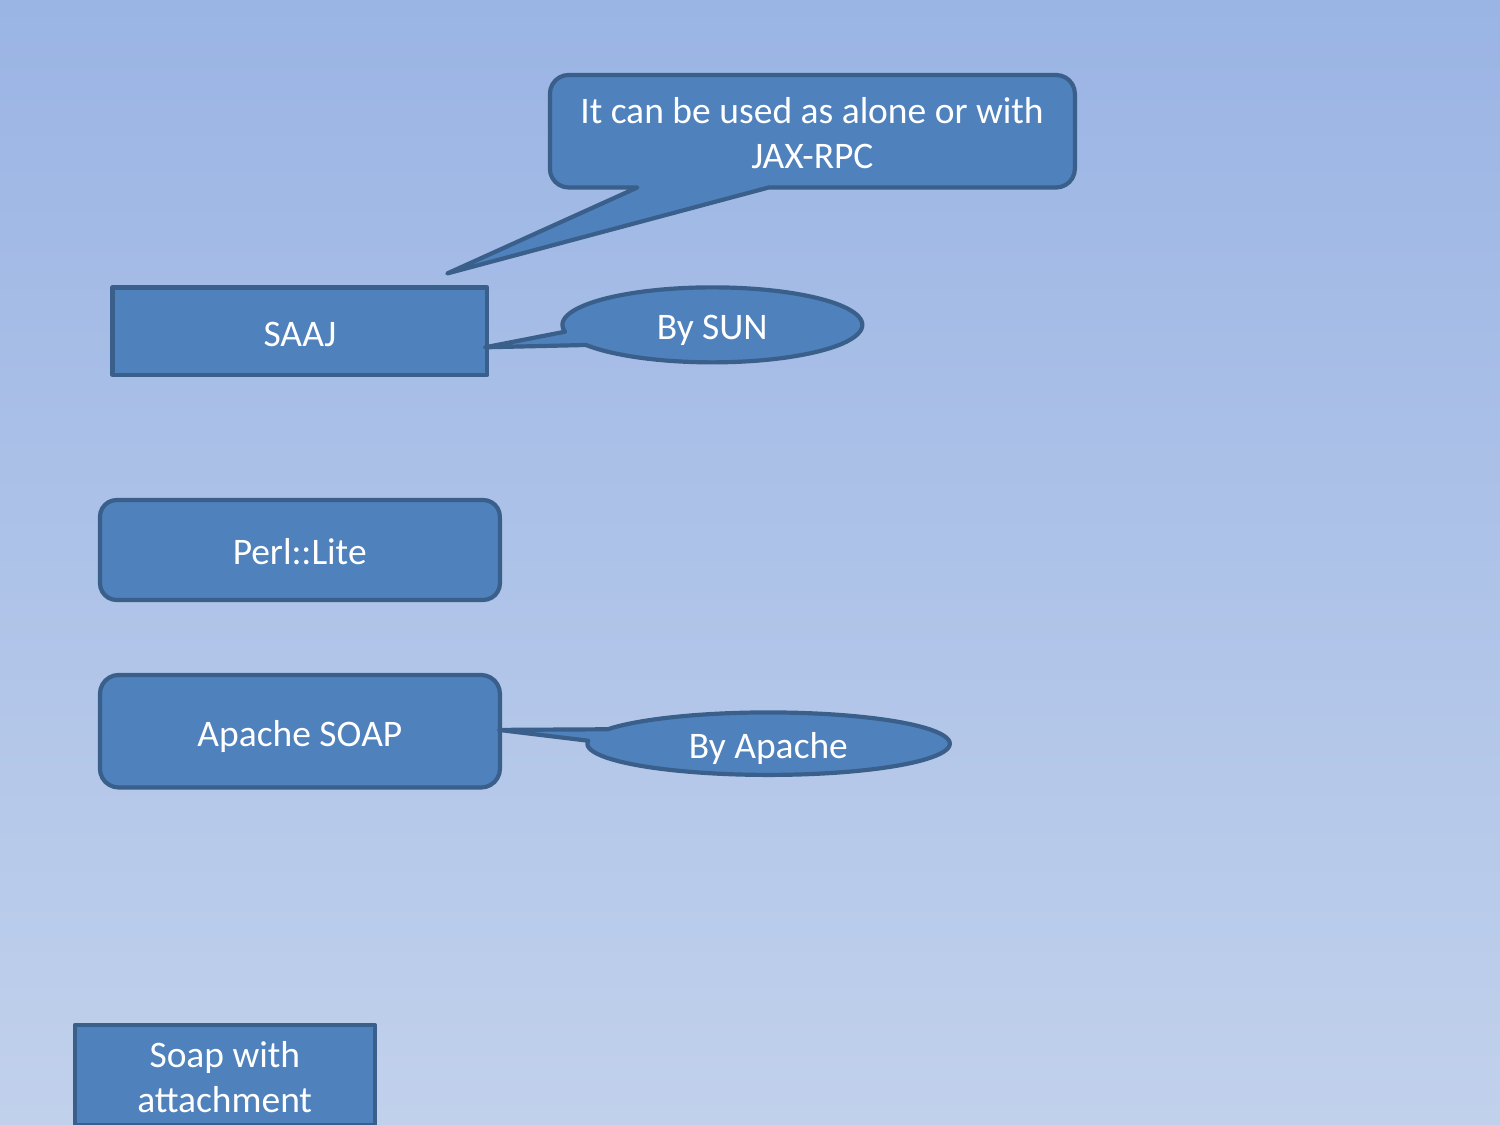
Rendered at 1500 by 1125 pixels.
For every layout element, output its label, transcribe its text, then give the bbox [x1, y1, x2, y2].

text_box Perl::Lite [97, 497, 503, 603]
text_box By SUN [482, 285, 865, 365]
text_box Apache SOAP [97, 672, 503, 790]
text_box It can be used as alone or with JAX-RPC [445, 72, 1078, 276]
text_box Soap with attachment [73, 1023, 377, 1125]
text_box By Apache [496, 710, 952, 778]
text_box SAAJ [110, 285, 489, 377]
